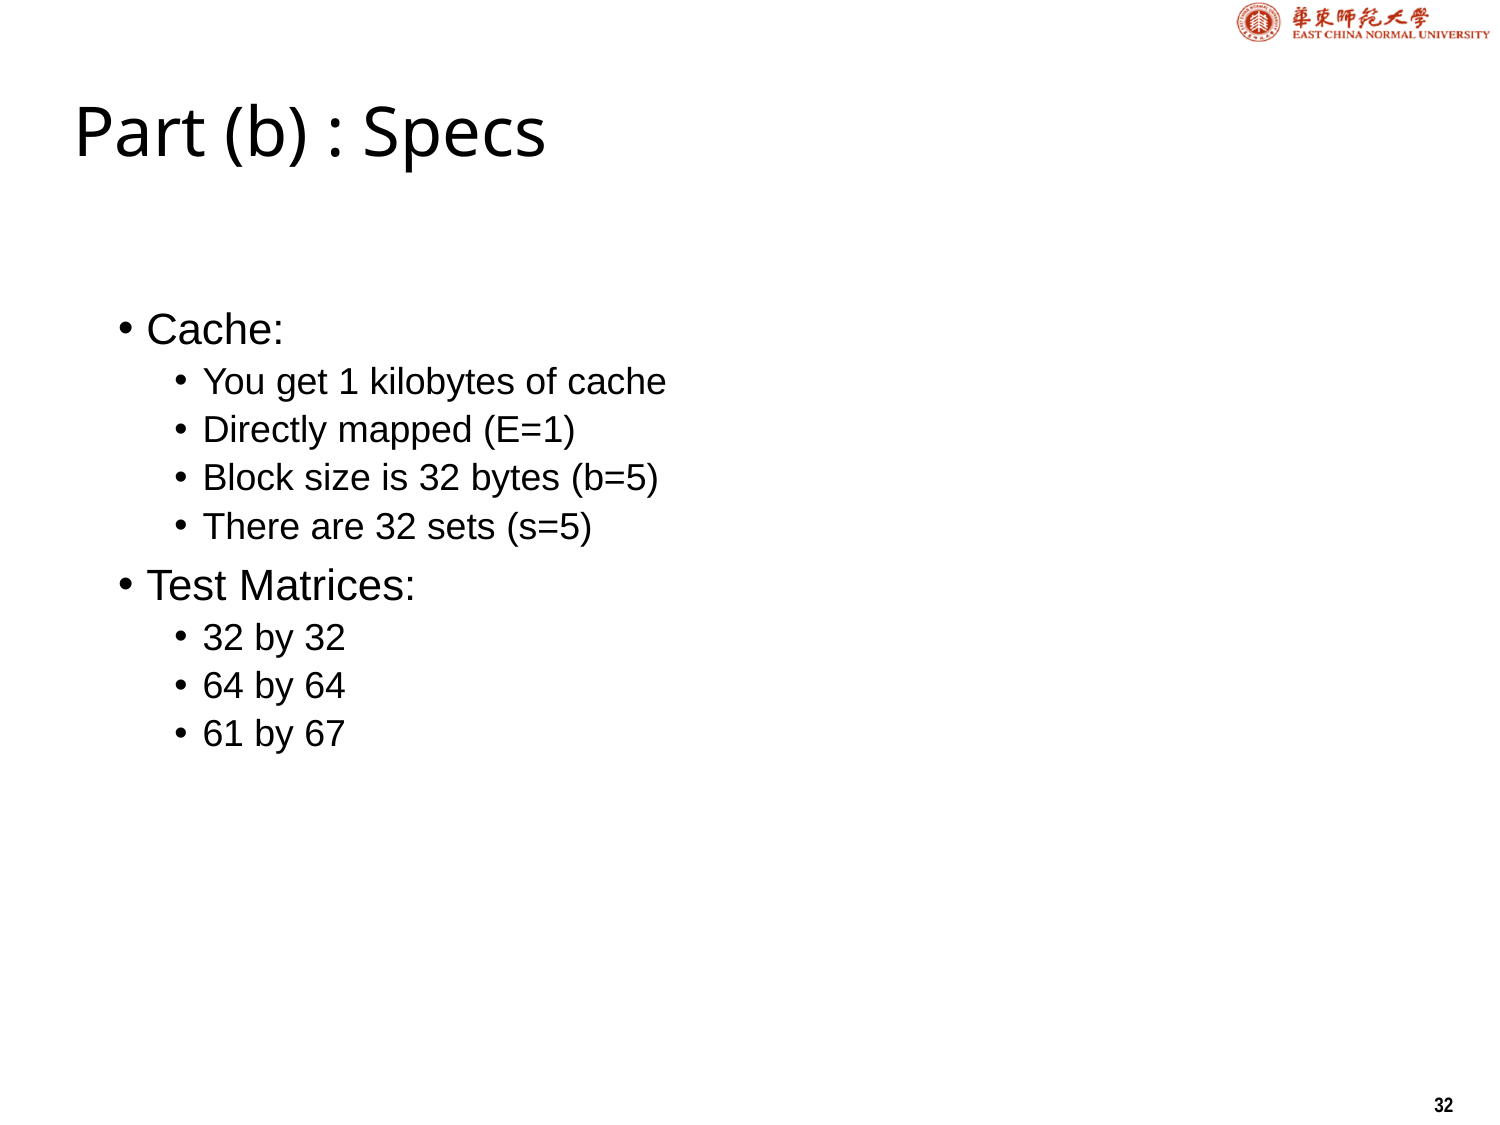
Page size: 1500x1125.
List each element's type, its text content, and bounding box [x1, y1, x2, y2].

list Cache: You get 1 kilobytes of cache Directly mapped (E=1) Block size is 32 bytes (b=5) There are 32 sets (s=5) Test Matrices: 32 by 32 64 by 64 61 by 67 [103, 299, 1397, 1014]
picture [1229, 0, 1500, 46]
title Part (b) : Specs [58, 32, 1304, 236]
